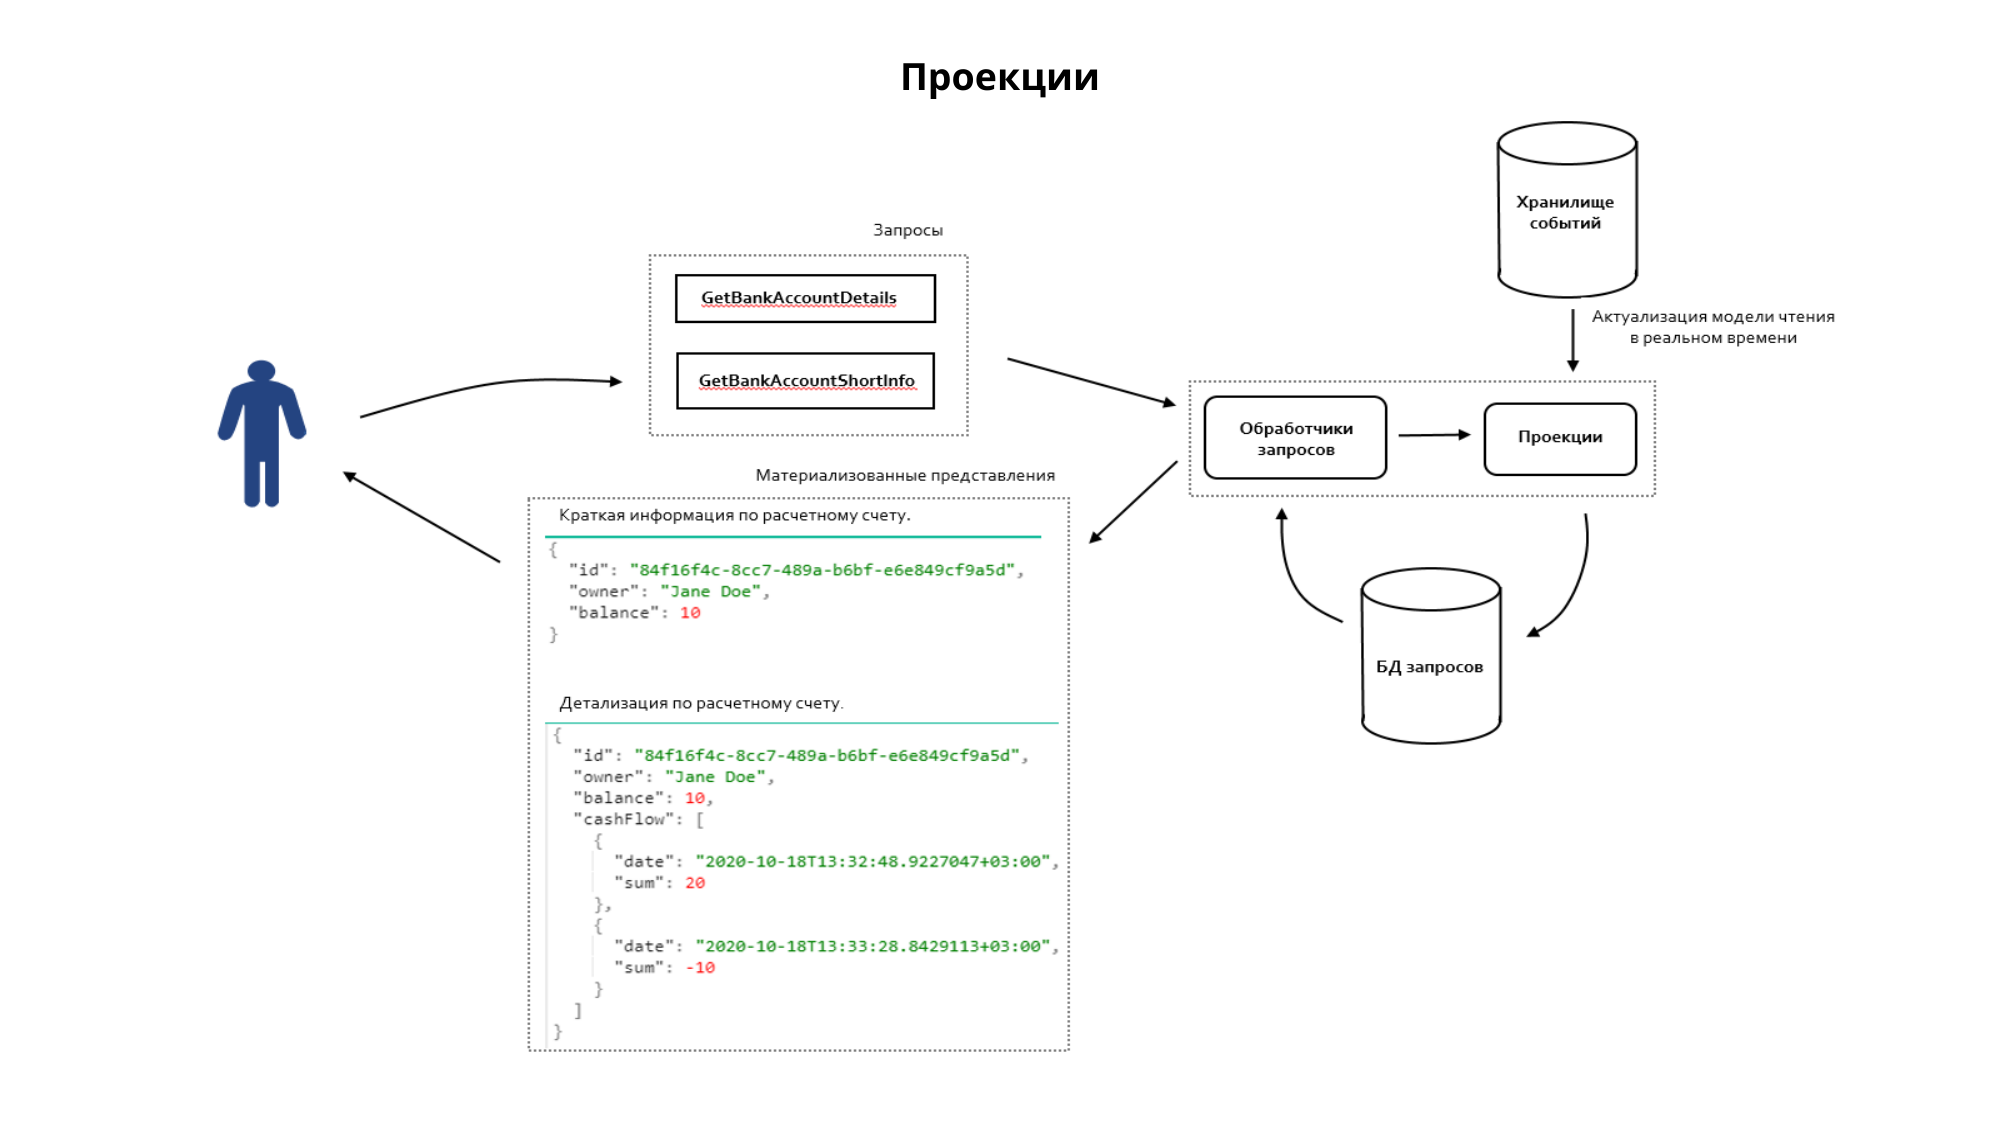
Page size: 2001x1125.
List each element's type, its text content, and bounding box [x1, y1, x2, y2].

picture [204, 105, 1841, 1060]
text_box Проекции [885, 45, 1115, 105]
